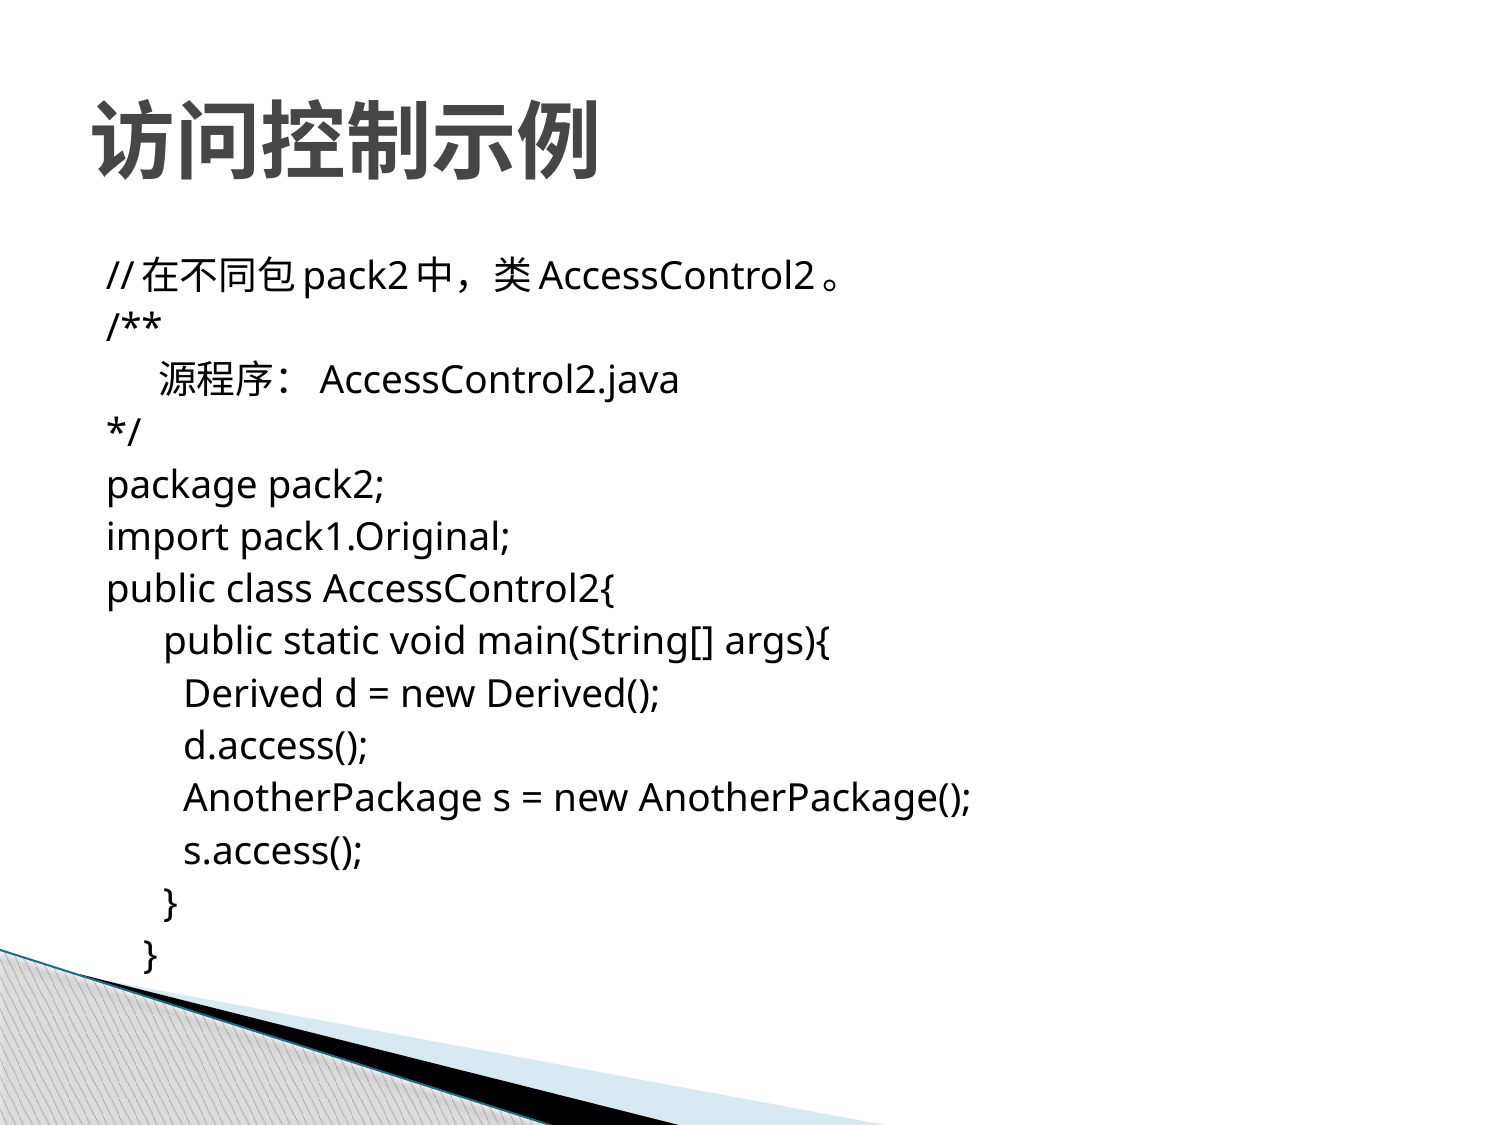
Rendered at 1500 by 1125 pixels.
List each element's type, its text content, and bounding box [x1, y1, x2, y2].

title 访问控制示例 [75, 45, 1425, 233]
list //在不同包pack2中，类AccessControl2。 /** 源程序：AccessControl2.java */ package pack2; import pack1.Original; public class AccessControl2{ public static void main(String[] args){ Derived d = new Derived(); d.access(); AnotherPackage s = new AnotherPackage(); s.access(); } } [75, 243, 1425, 986]
